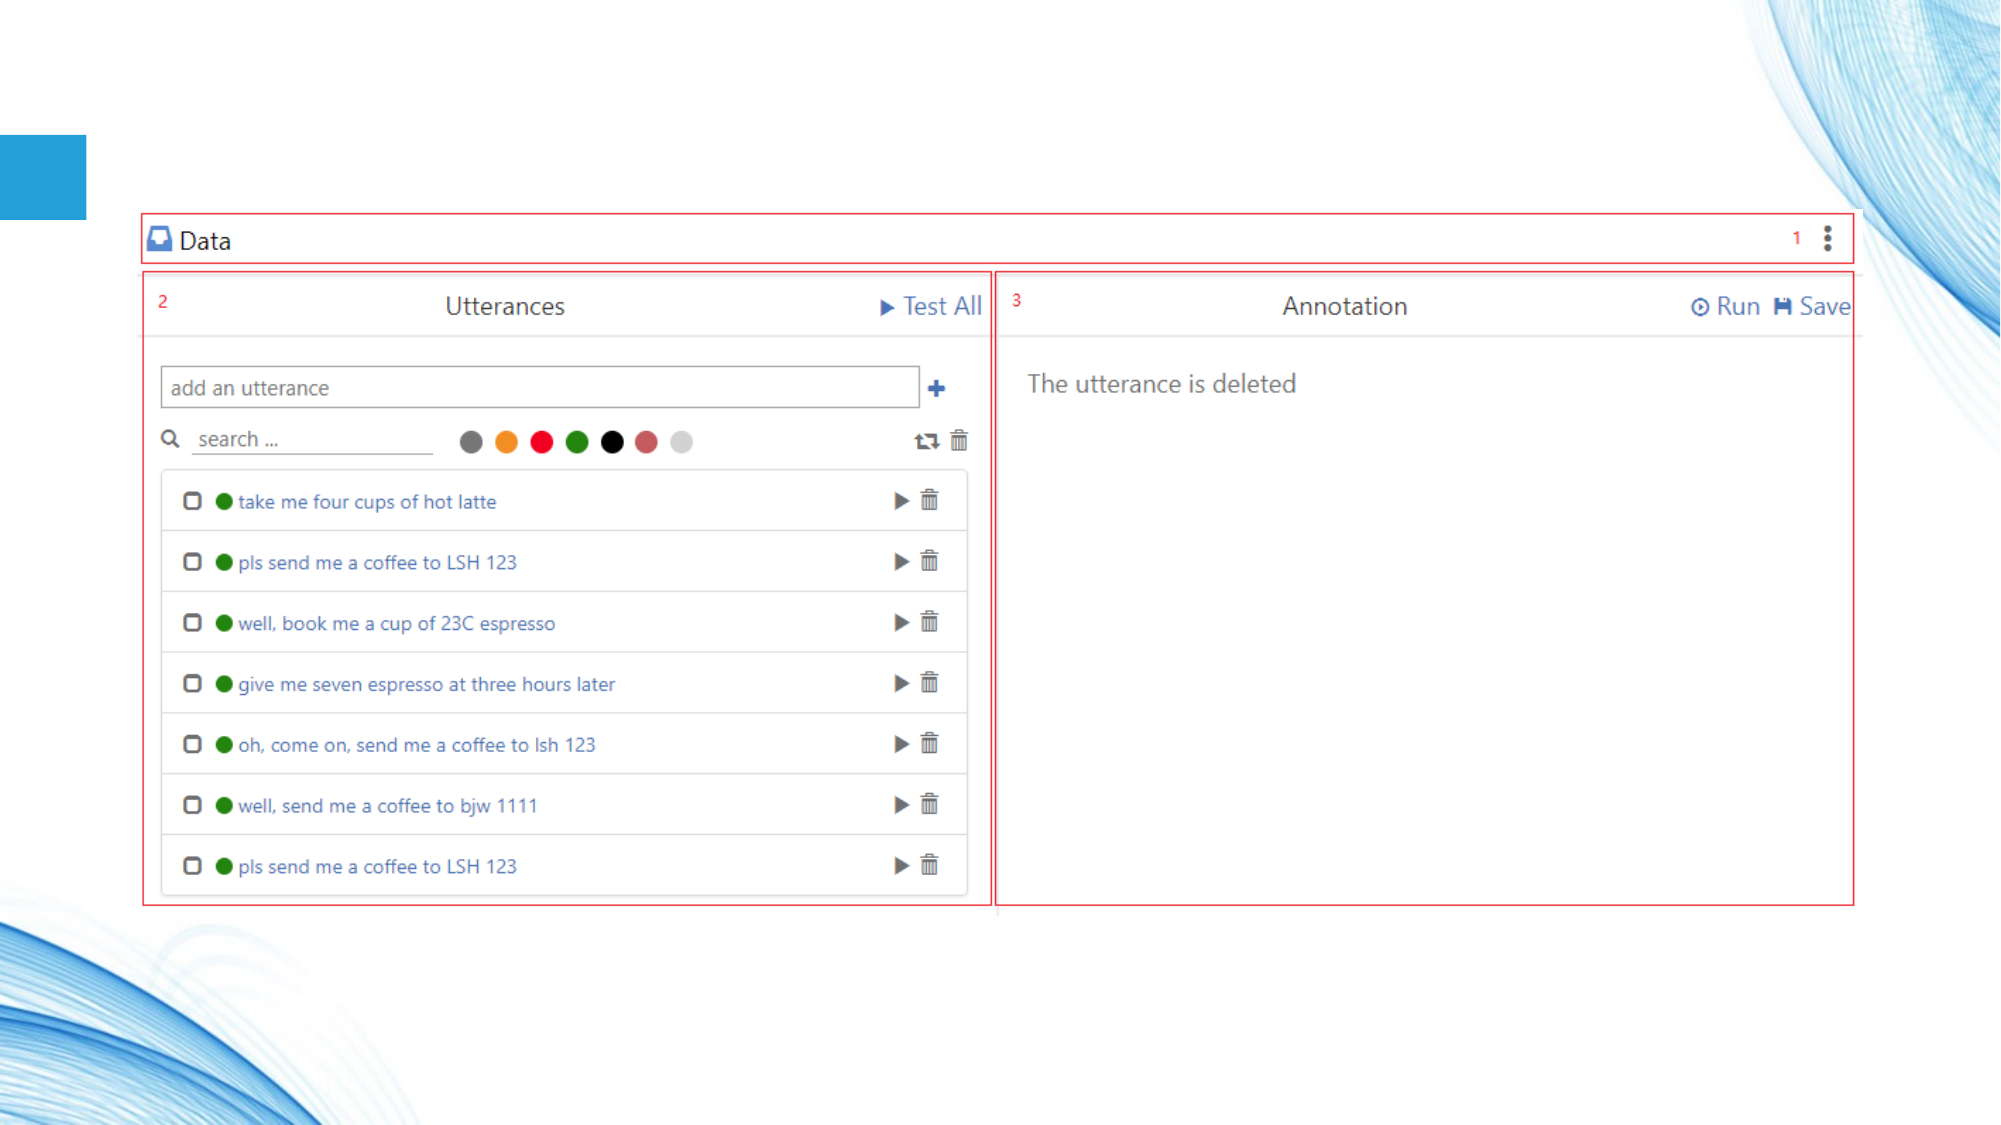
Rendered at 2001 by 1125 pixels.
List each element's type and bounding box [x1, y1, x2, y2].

list [137, 209, 1863, 916]
picture [0, 0, 2001, 1125]
